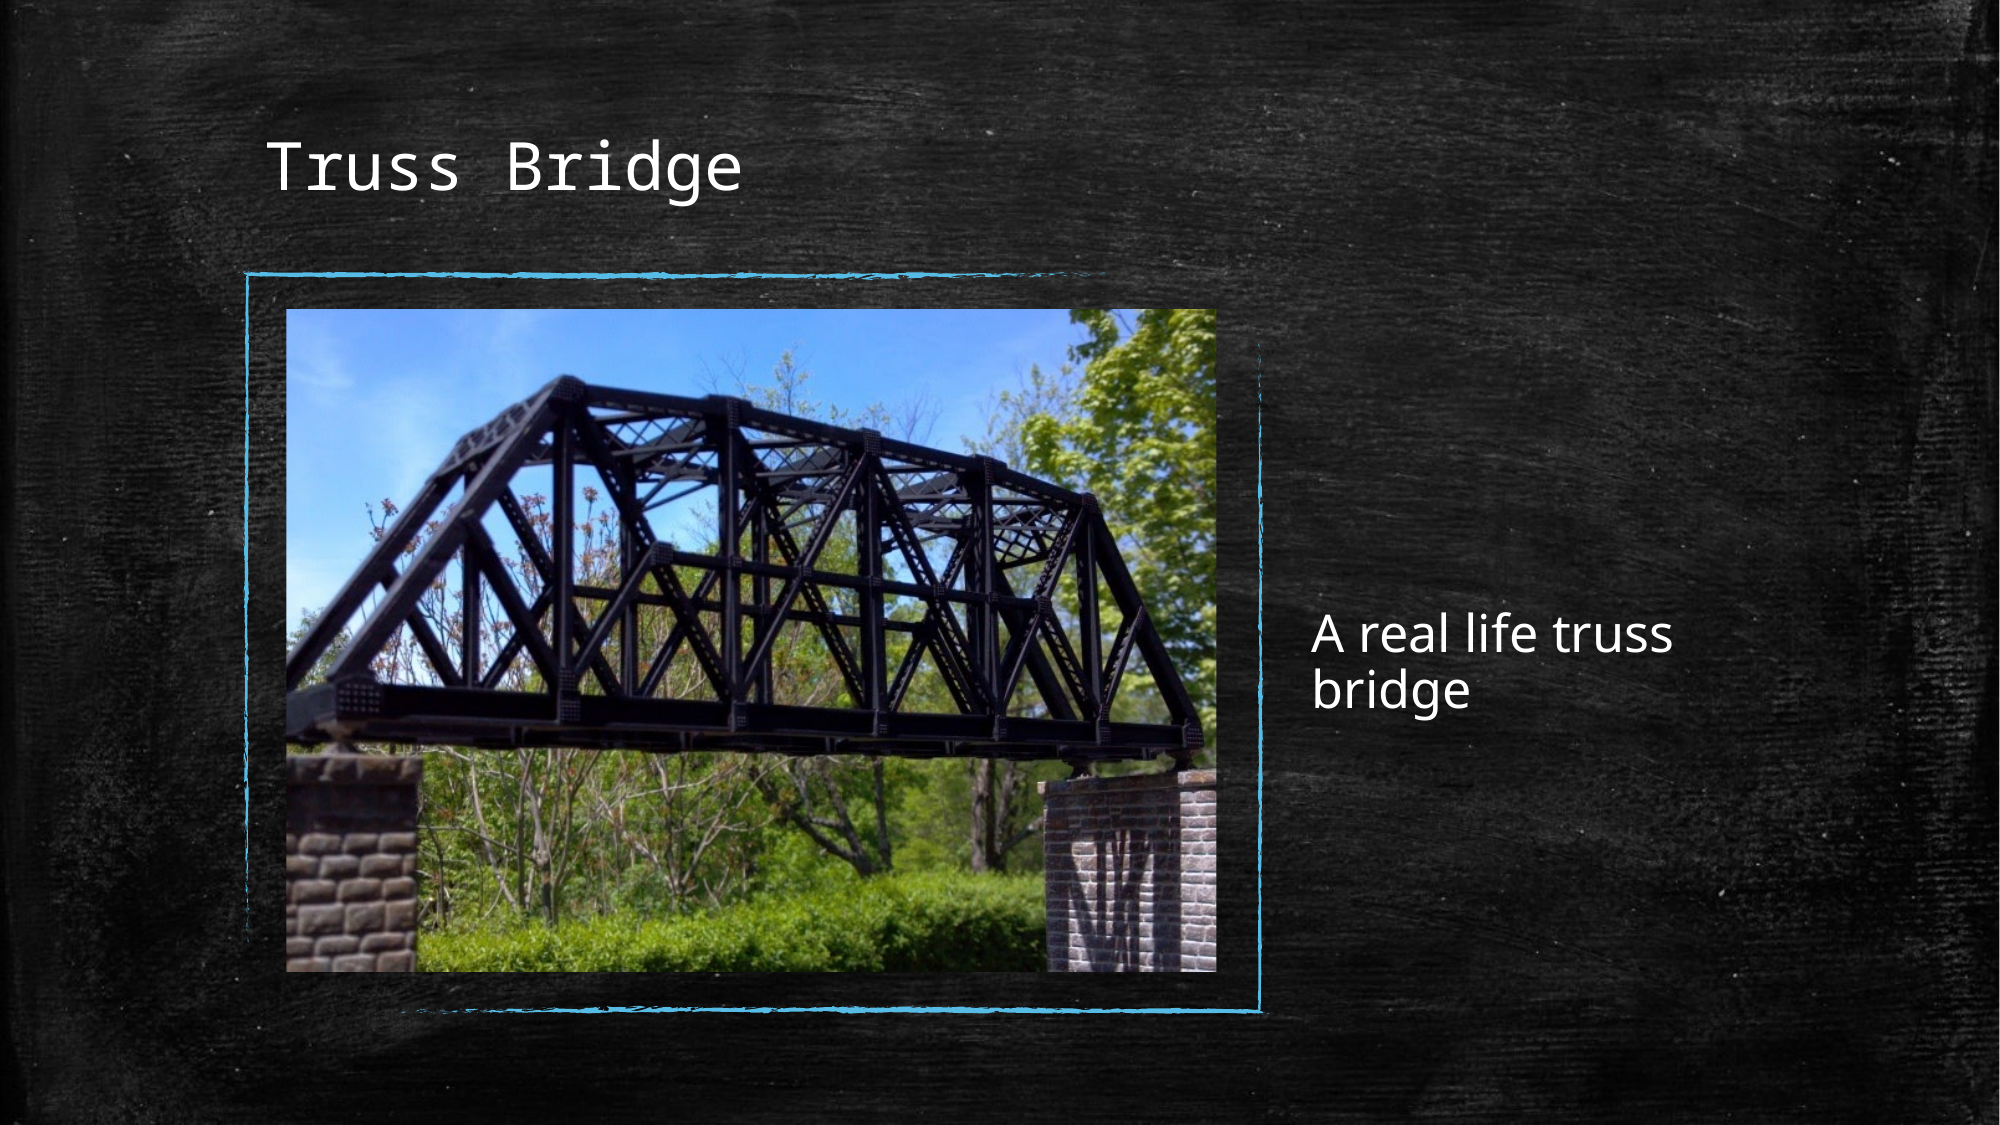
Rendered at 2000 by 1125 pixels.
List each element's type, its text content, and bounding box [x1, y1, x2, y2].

list A real life truss bridge [1296, 559, 1827, 728]
title Truss Bridge [249, 45, 1750, 213]
picture [286, 309, 1217, 973]
